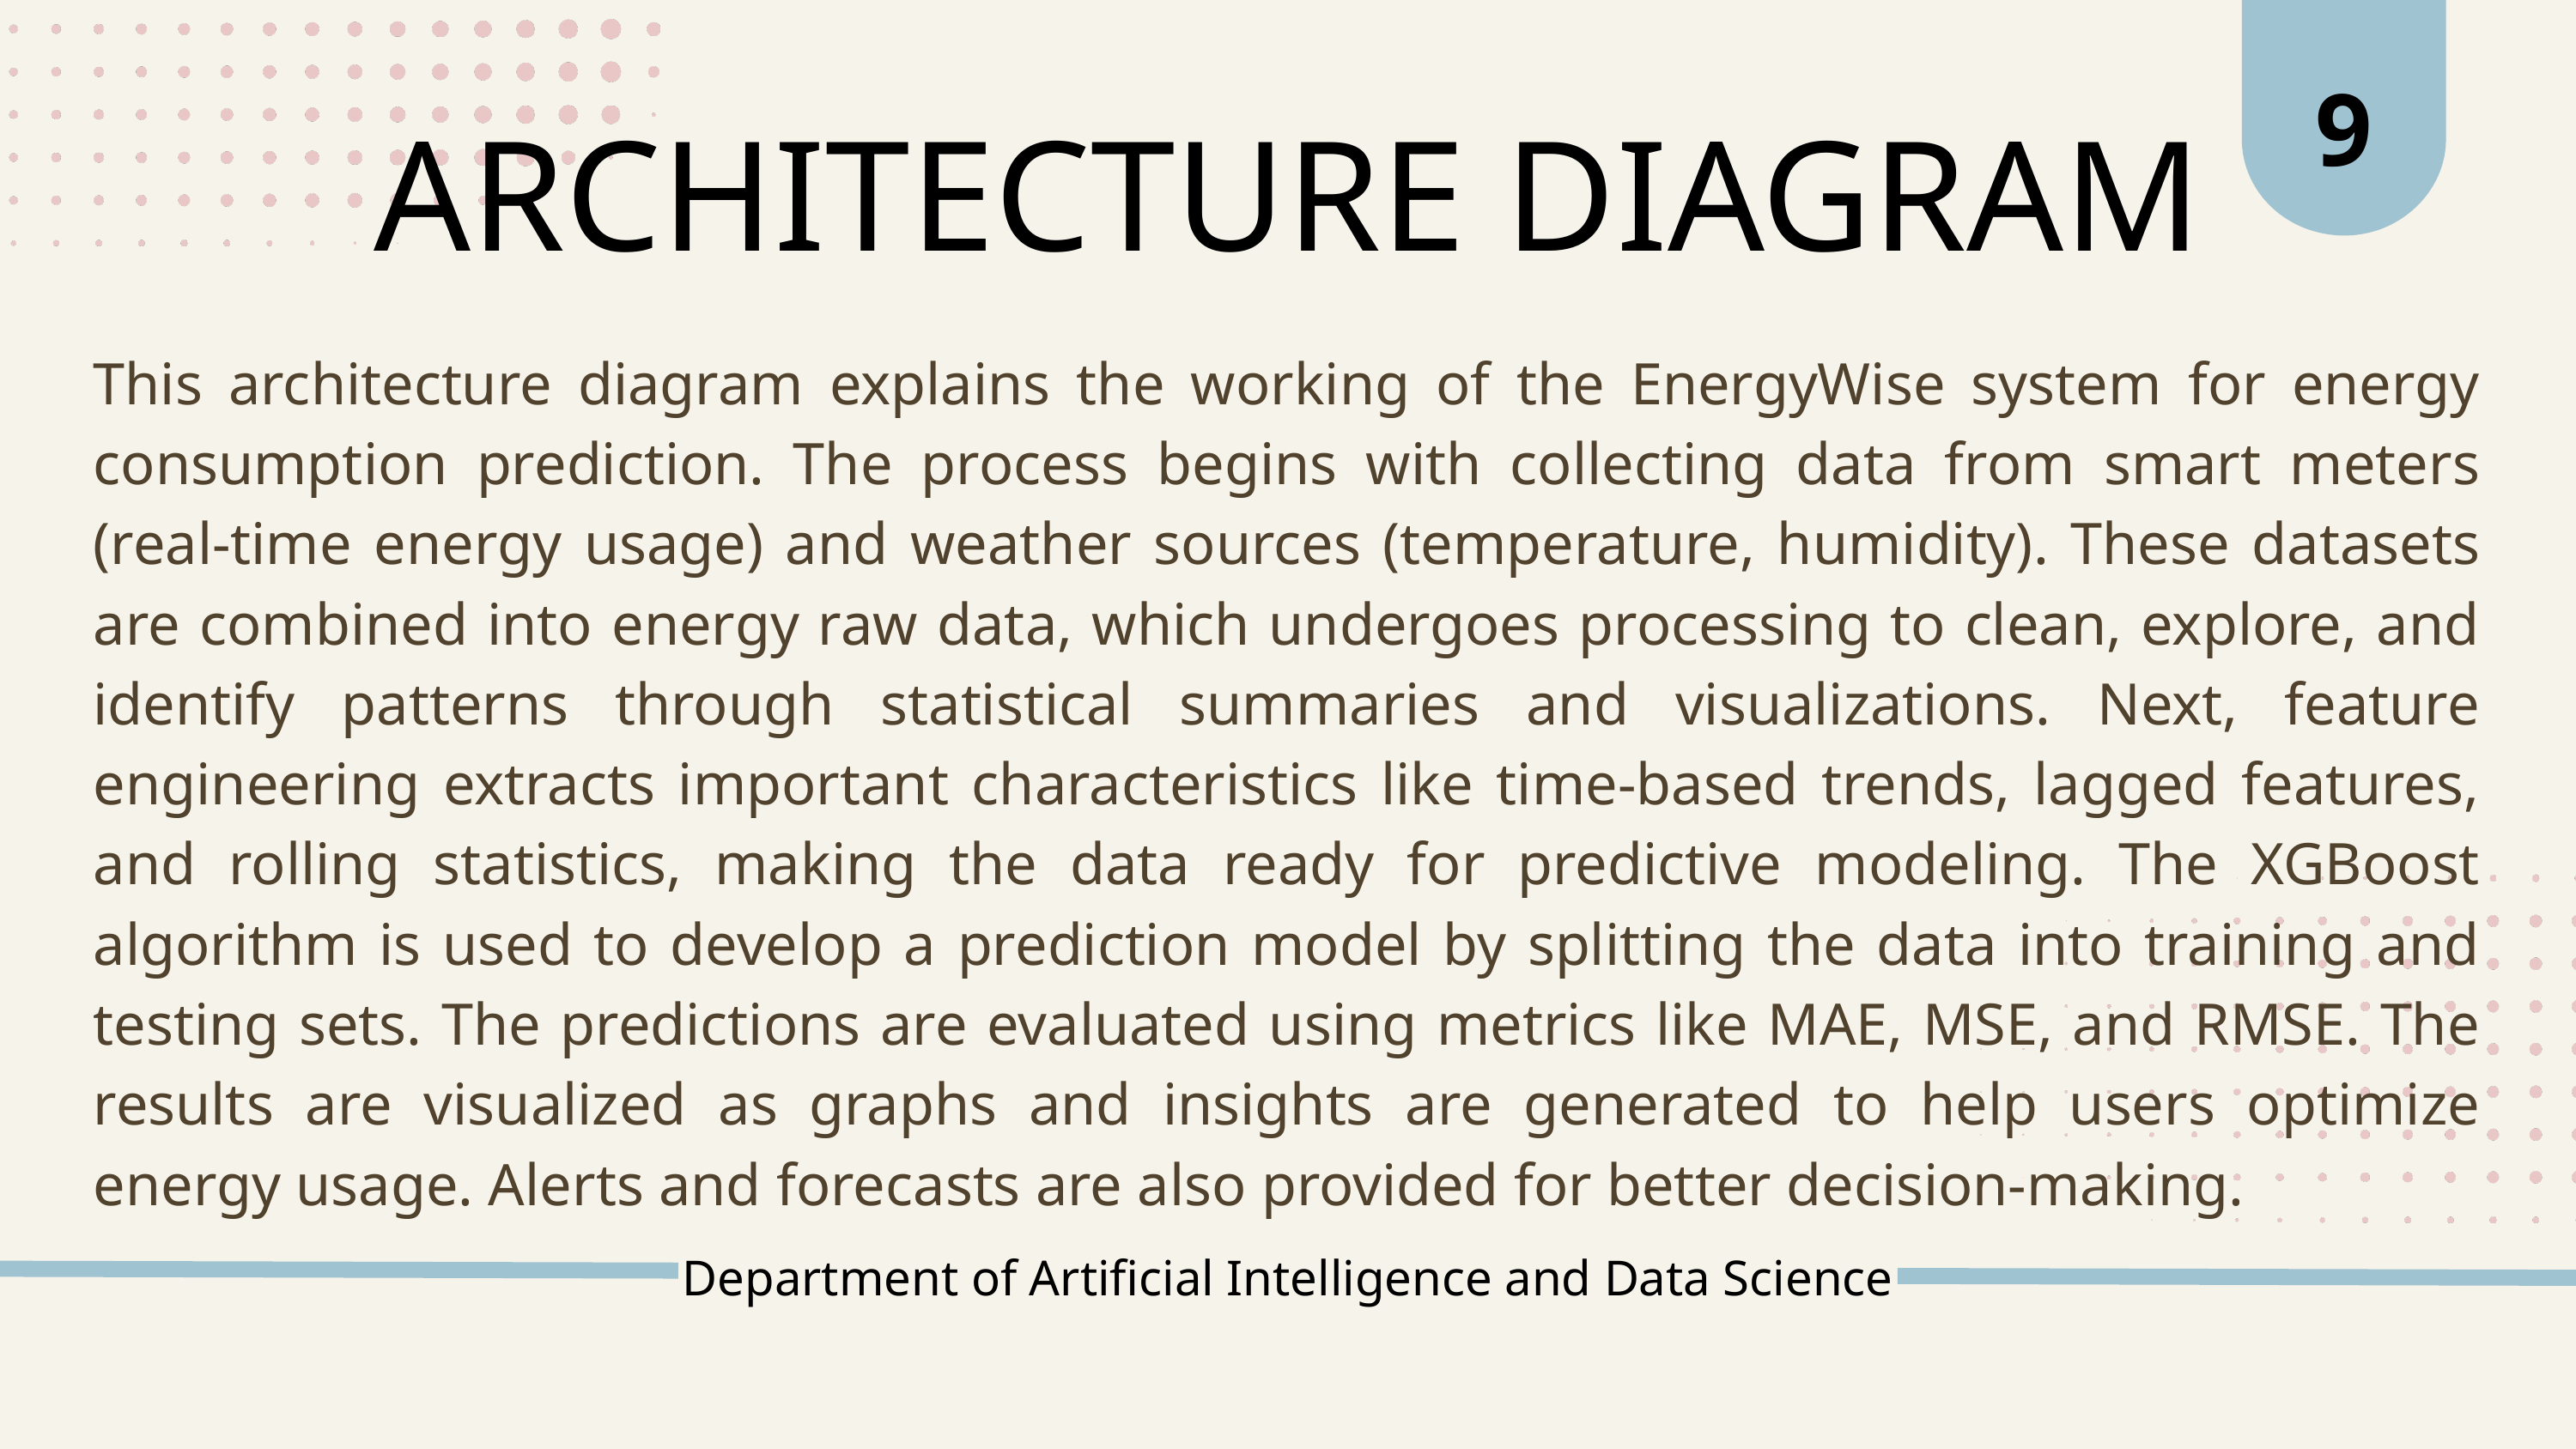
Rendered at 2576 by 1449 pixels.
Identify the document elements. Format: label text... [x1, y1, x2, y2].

text_box [1938, 874, 2576, 1223]
text_box [0, 0, 660, 246]
text_box Department of Artificial Intelligence and Data Science [677, 1238, 1898, 1306]
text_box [2233, 0, 2455, 236]
text_box ARCHITECTURE DIAGRAM [359, 68, 2216, 282]
text_box This architecture diagram explains the working of the EnergyWise system for energy consumption prediction. The process begins with collecting data from smart meters (real-time energy usage) and weather sources (temperature, humidity). These datasets are combined into energy raw data, which undergoes processing to clean, explore, and identify patterns through statistical summaries and visualizations. Next, feature engineering extracts important characteristics like time-based trends, lagged features, and rolling statistics, making the data ready for predictive modeling. The XGBoost algorithm is used to develop a prediction model by splitting the data into training and testing sets. The predictions are evaluated using metrics like MAE, MSE, and RMSE. The results are visualized as graphs and insights are generated to help users optimize energy usage. Alerts and forecasts are also provided for better decision-making. [93, 336, 2483, 1217]
